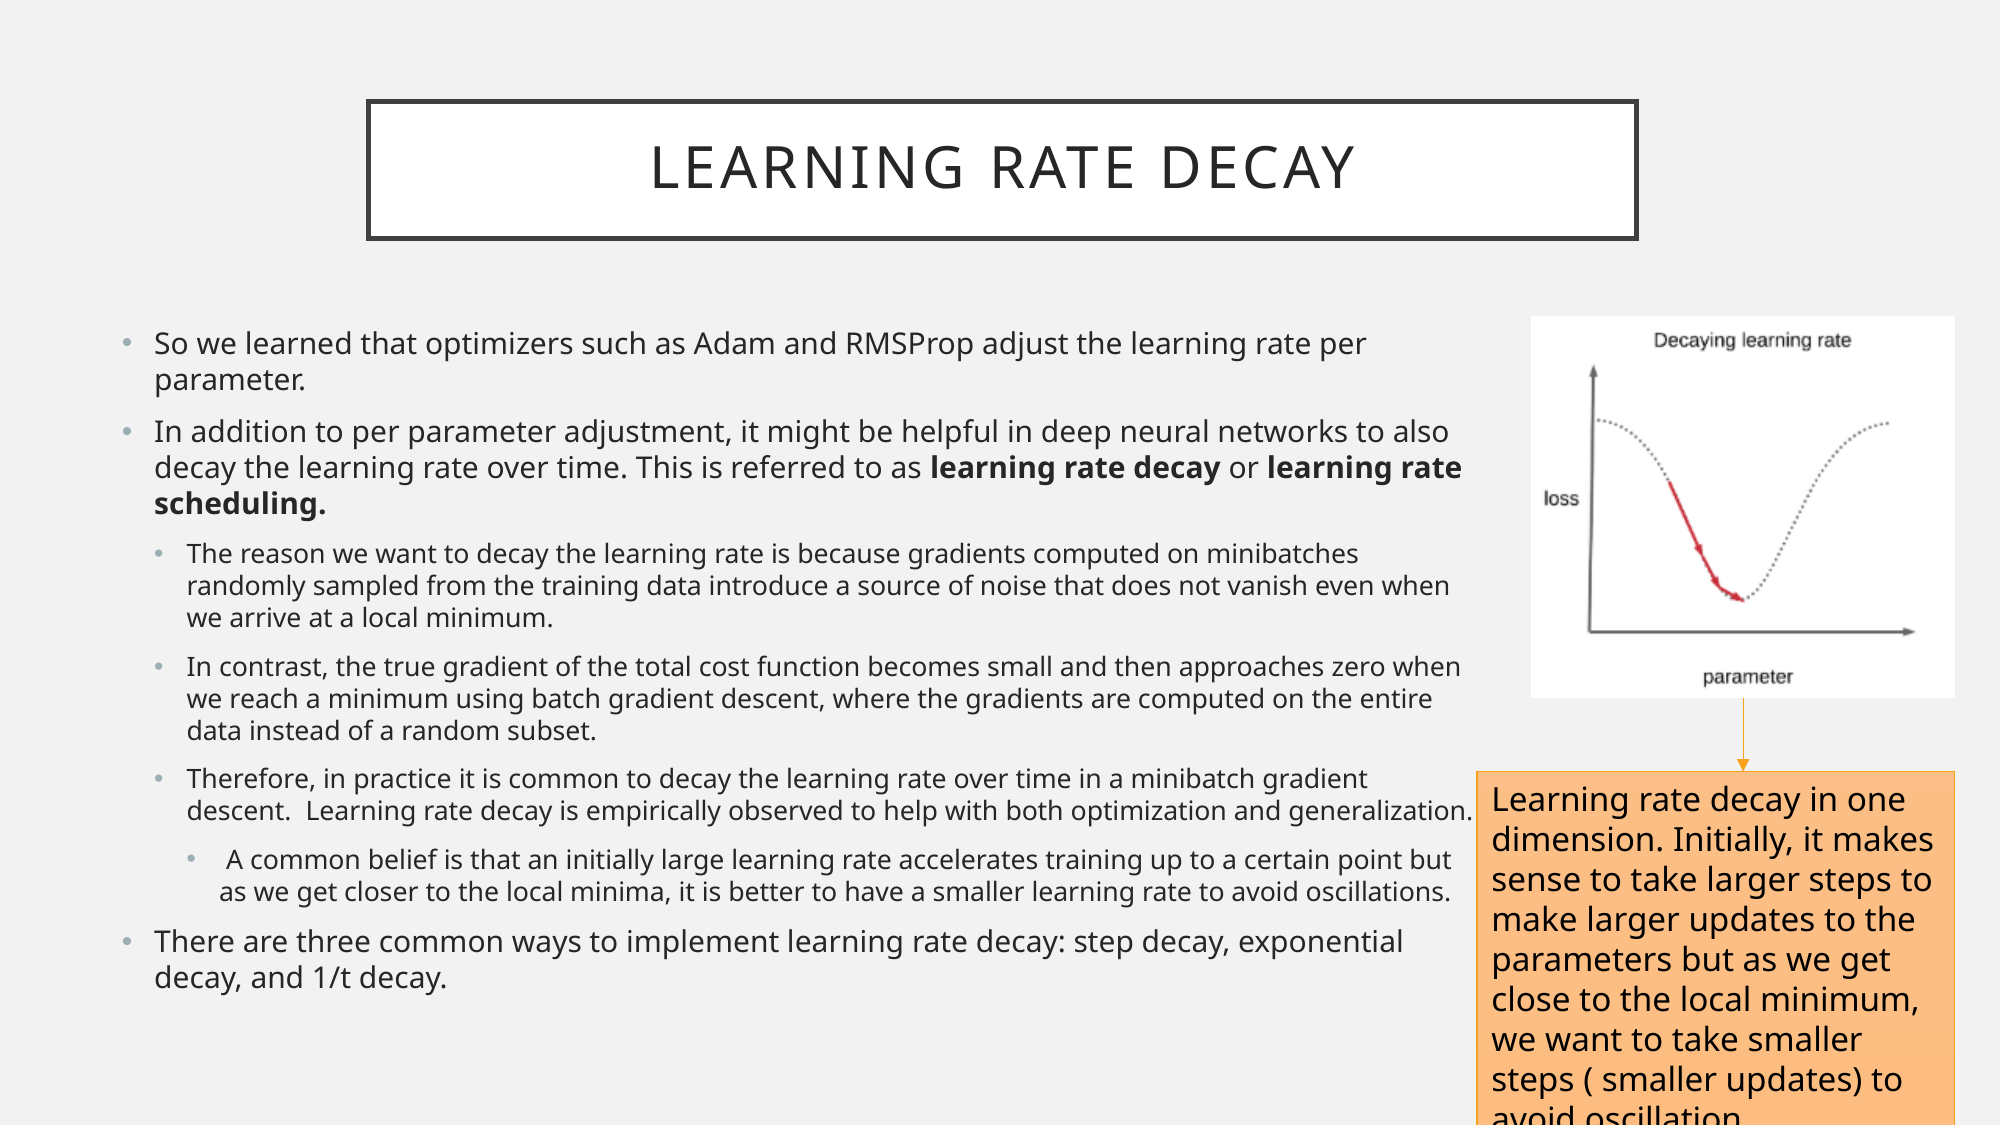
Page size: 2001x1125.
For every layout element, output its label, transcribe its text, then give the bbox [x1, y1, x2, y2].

list So we learned that optimizers such as Adam and RMSProp adjust the learning rate per parameter. In addition to per parameter adjustment, it might be helpful in deep neural networks to also decay the learning rate over time. This is referred to as learning rate decay or learning rate scheduling. The reason we want to decay the learning rate is because gradients computed on minibatches randomly sampled from the training data introduce a source of noise that does not vanish even when we arrive at a local minimum. In contrast, the true gradient of the total cost function becomes small and then approaches zero when we reach a minimum using batch gradient descent, where the gradients are computed on the entire data instead of a random subset. Therefore, in practice it is common to decay the learning rate over time in a minibatch gradient descent. Learning rate decay is empirically observed to help with both optimization and generalization. A common belief is that an initially large learning rate accelerates training up to a certain point but as we get closer to the local minima, it is better to have a smaller learning rate to avoid oscillations. There are three common ways to implement learning rate decay: step decay, exponential decay, and 1/t decay. [106, 316, 1491, 1062]
title Learning Rate decay [366, 99, 1639, 241]
picture [1531, 316, 1955, 699]
text_box Learning rate decay in one dimension. Initially, it makes sense to take larger steps to make larger updates to the parameters but as we get close to the local minimum, we want to take smaller steps ( smaller updates) to avoid oscillation [1476, 771, 1955, 1125]
